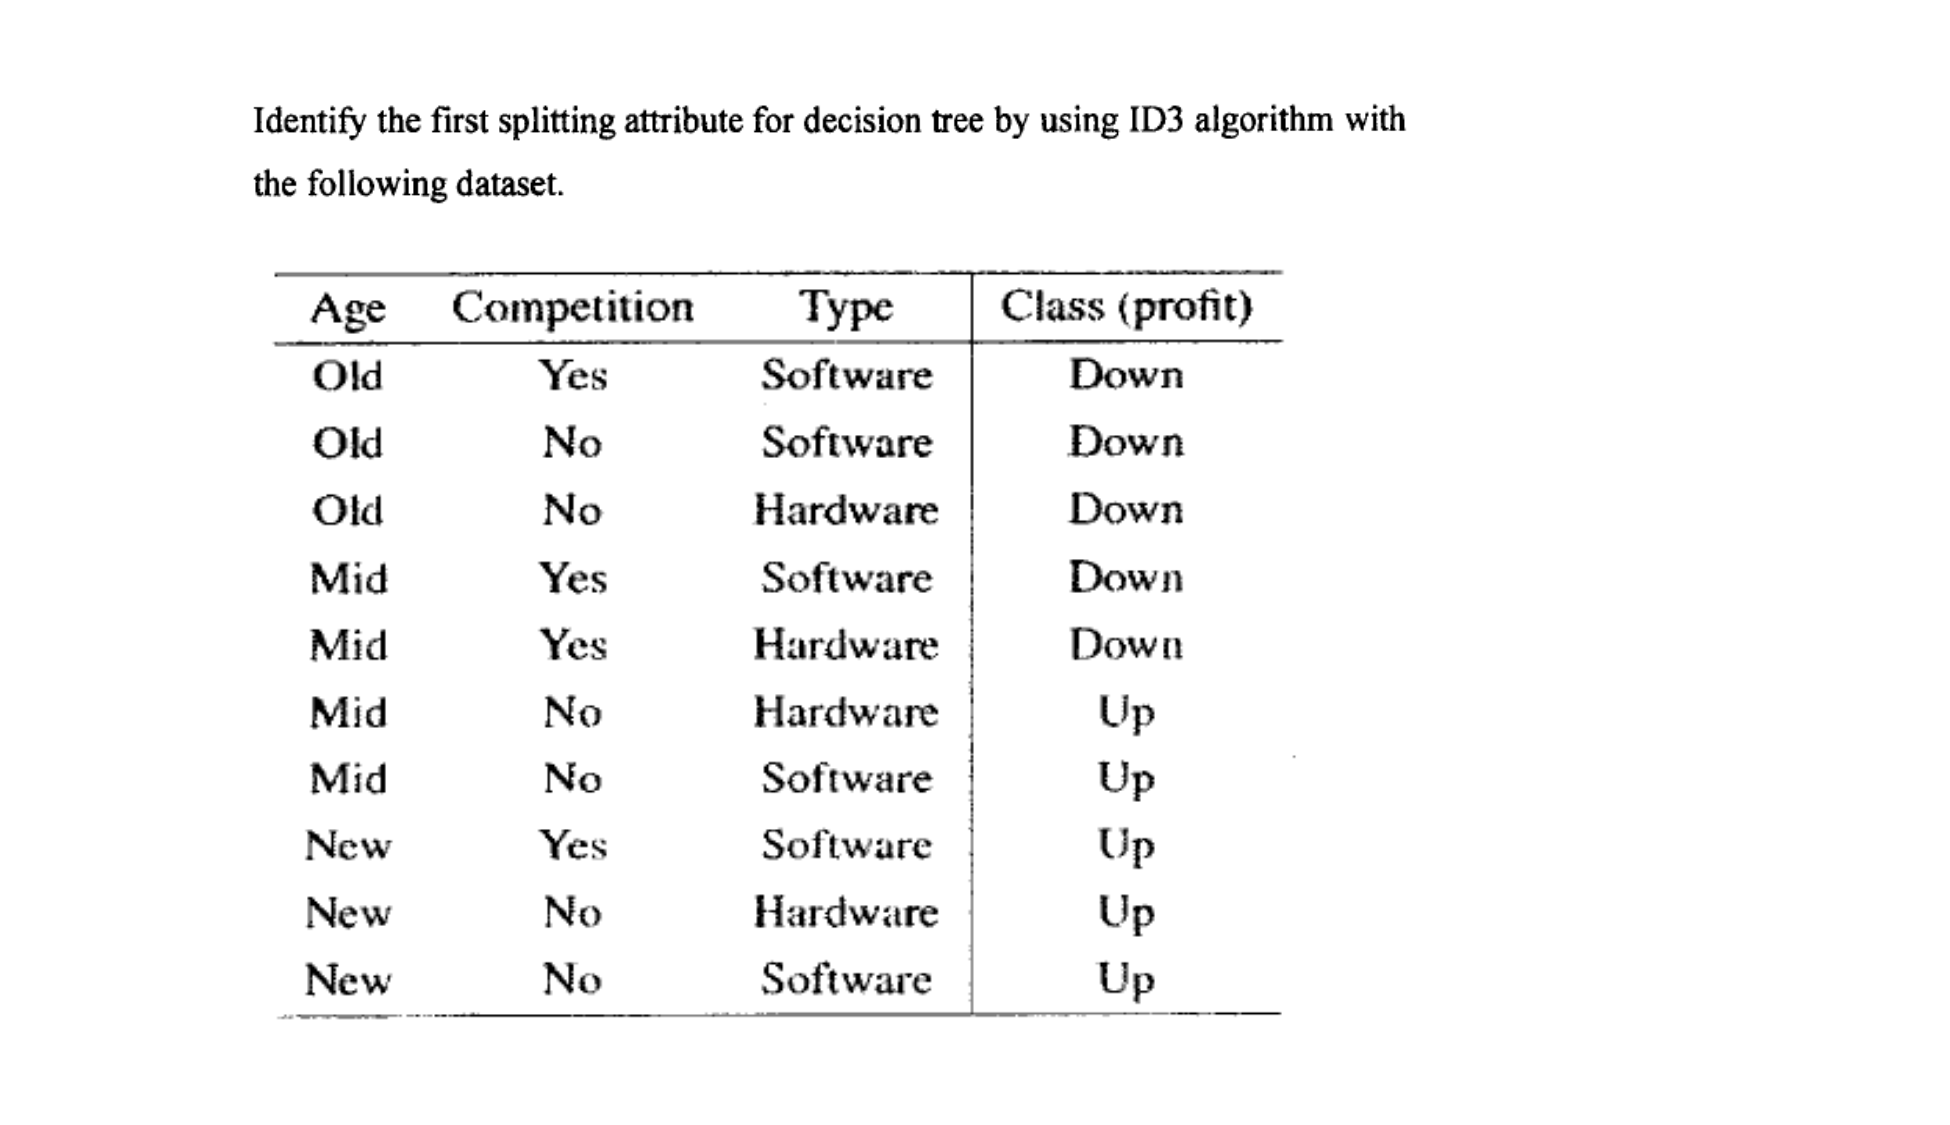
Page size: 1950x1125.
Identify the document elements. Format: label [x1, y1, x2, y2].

picture [212, 249, 1463, 1051]
picture [237, 87, 1426, 227]
